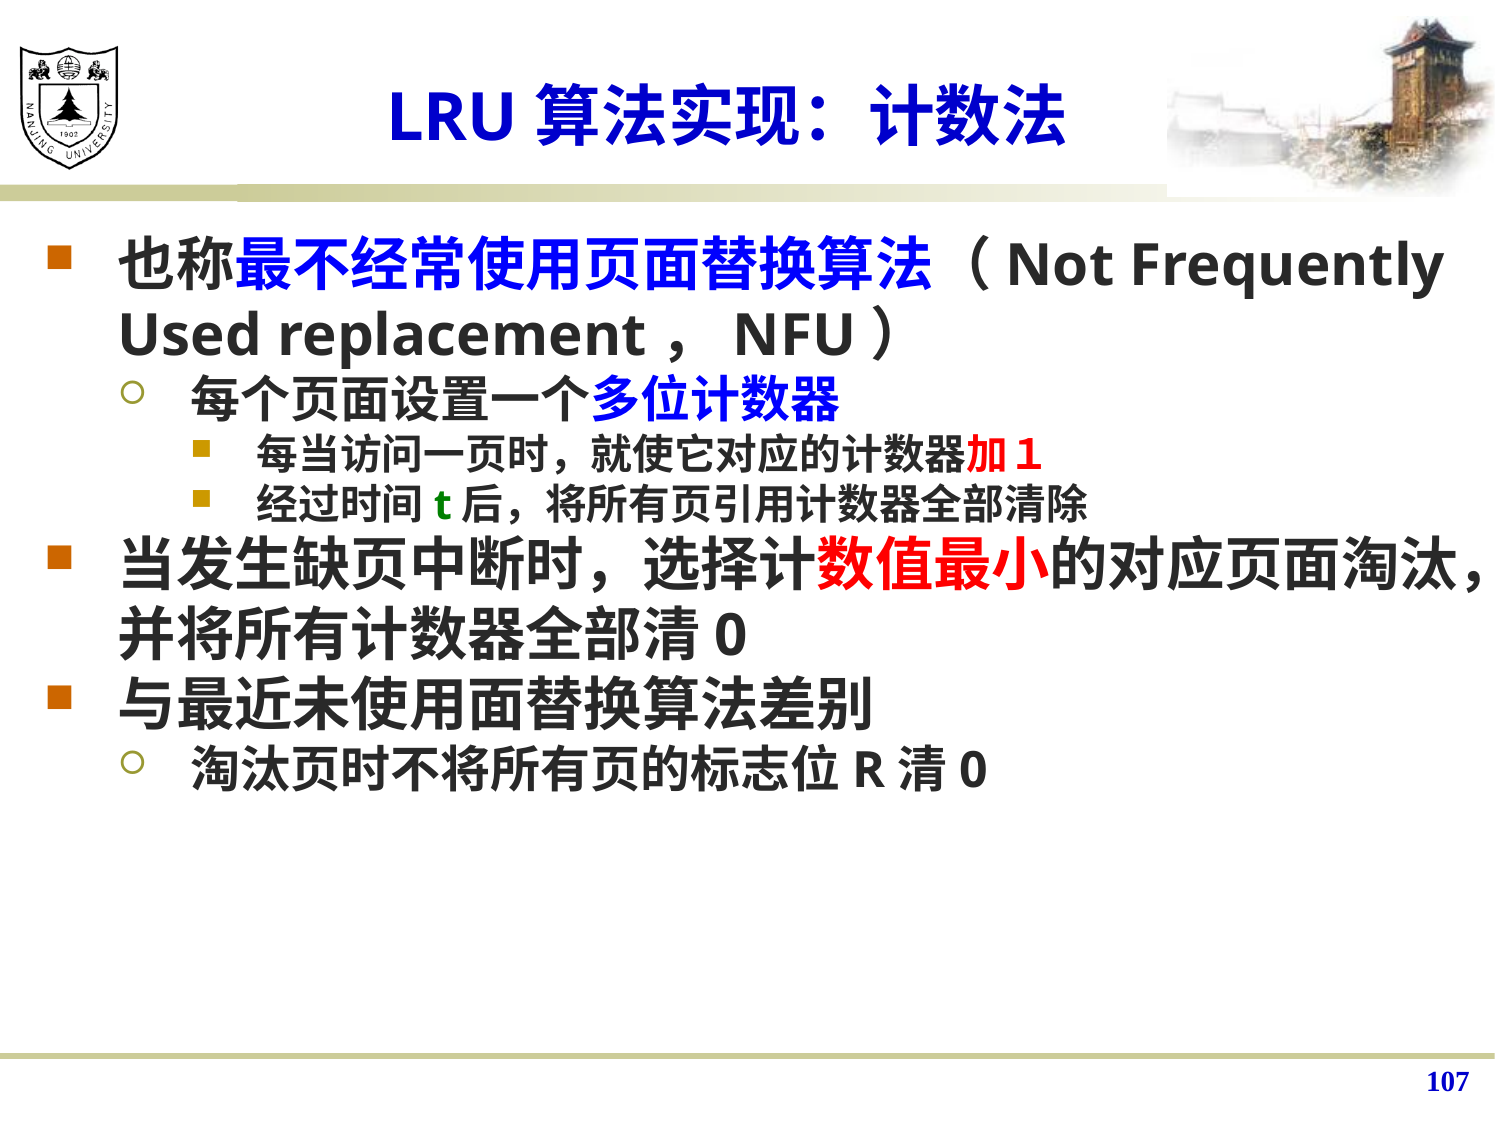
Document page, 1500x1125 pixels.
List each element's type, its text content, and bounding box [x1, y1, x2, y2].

picture [14, 42, 124, 173]
slide_number 107 [1399, 1054, 1496, 1125]
picture [1167, 16, 1495, 197]
title LRU算法实现：计数法 [123, 66, 1331, 161]
picture [0, 1053, 1495, 1059]
list 也称最不经常使用页面替换算法（Not Frequently Used replacement，NFU） 每个页面设置一个多位计数器 每当访问一页时，就使它对应的计数器加１ 经过时间t后，将所有页引用计数器全部清除 当发生缺页中断时，选择计数值最小的对应页面淘汰，并将所有计数器全部清0 与最近未使用面替换算法差别 淘汰页时不将所有页的标志位R清0 [29, 219, 1483, 1035]
